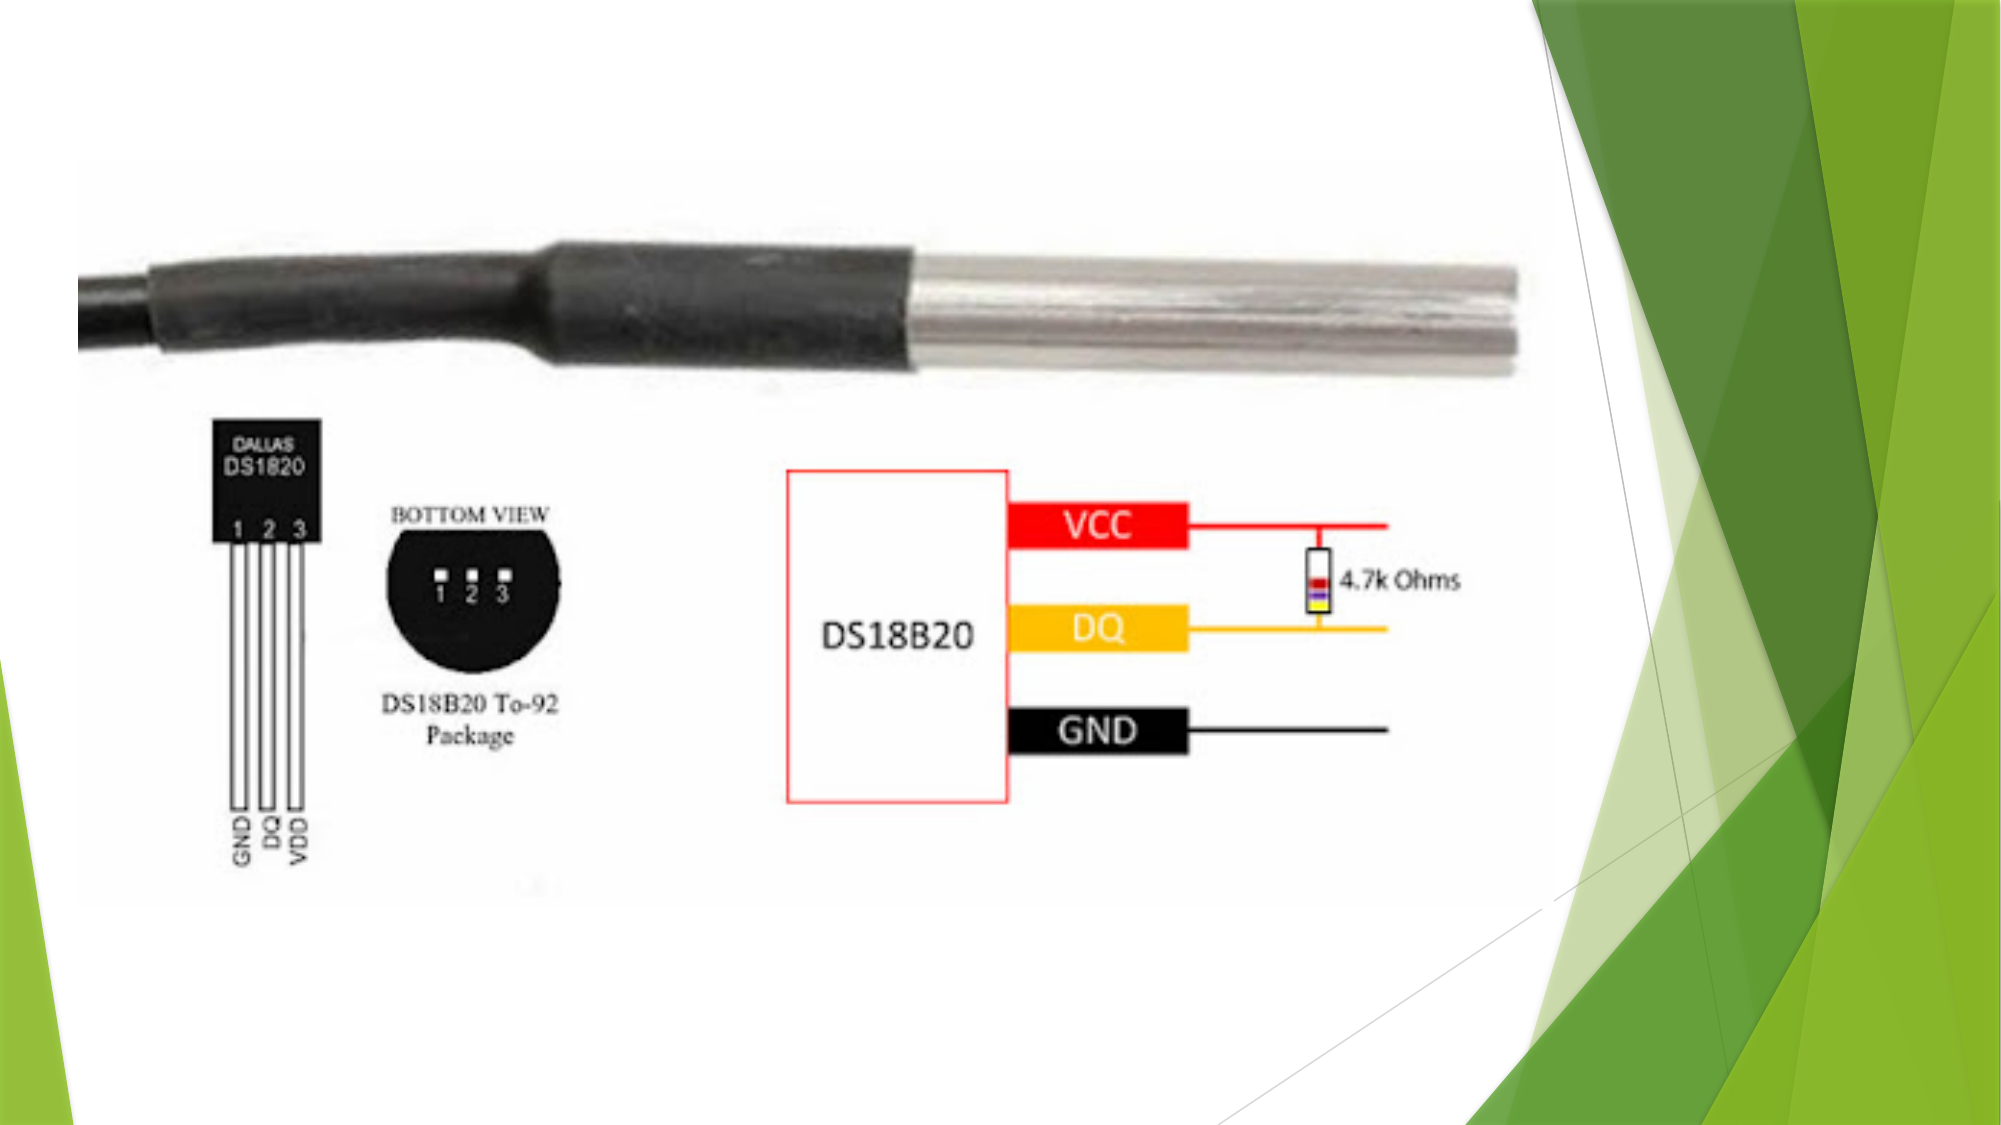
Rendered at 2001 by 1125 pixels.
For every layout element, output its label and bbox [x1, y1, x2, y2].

picture [78, 159, 1554, 910]
